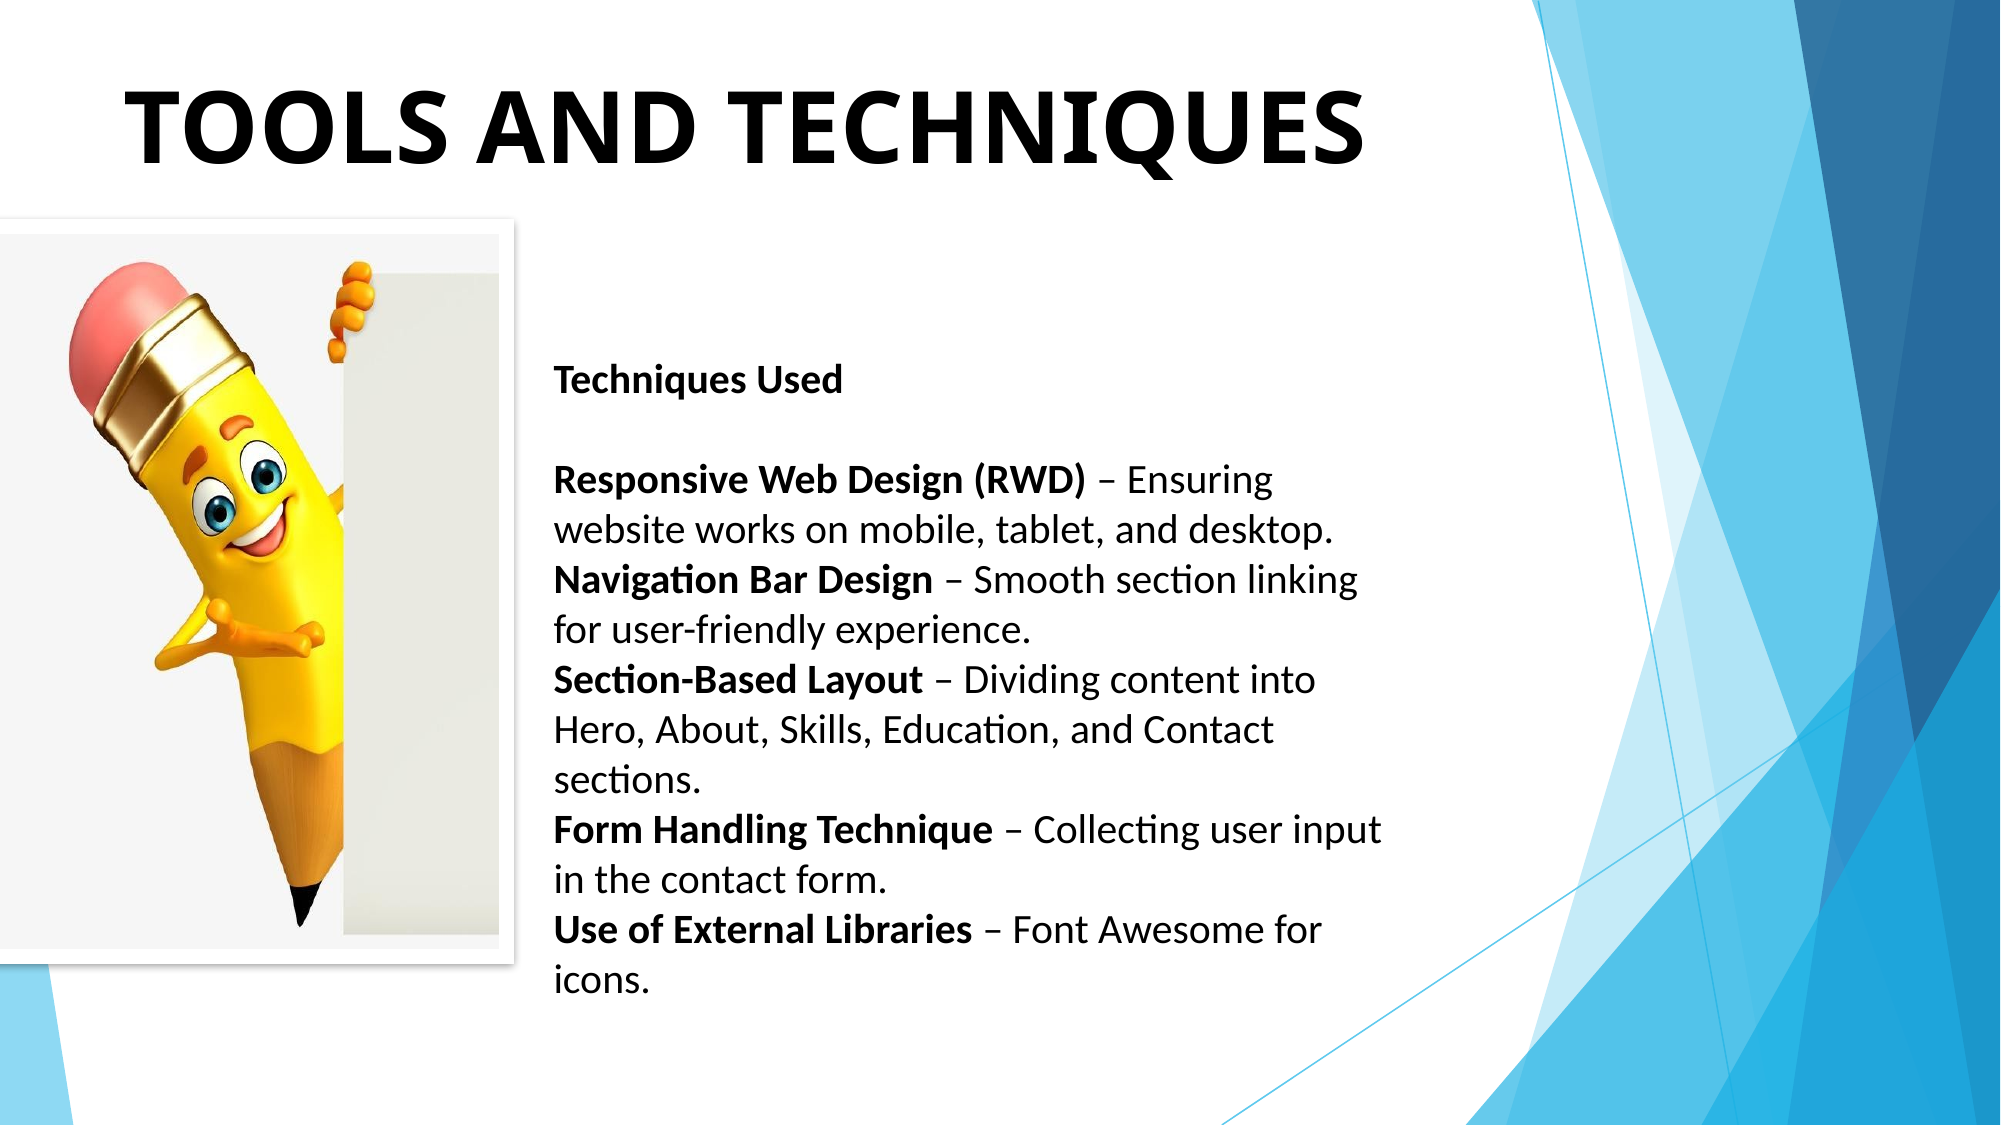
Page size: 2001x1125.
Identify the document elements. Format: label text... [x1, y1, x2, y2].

picture [0, 233, 500, 950]
text_box Techniques Used Responsive Web Design (RWD) – Ensuring website works on mobile, tablet, and desktop. Navigation Bar Design – Smooth section linking for user-friendly experience. Section-Based Layout – Dividing content into Hero, About, Skills, Education, and Contact sections. Form Handling Technique – Collecting user input in the contact form. Use of External Libraries – Font Awesome for icons. [538, 344, 1659, 1010]
title TOOLS AND TECHNIQUES [123, 63, 1877, 188]
